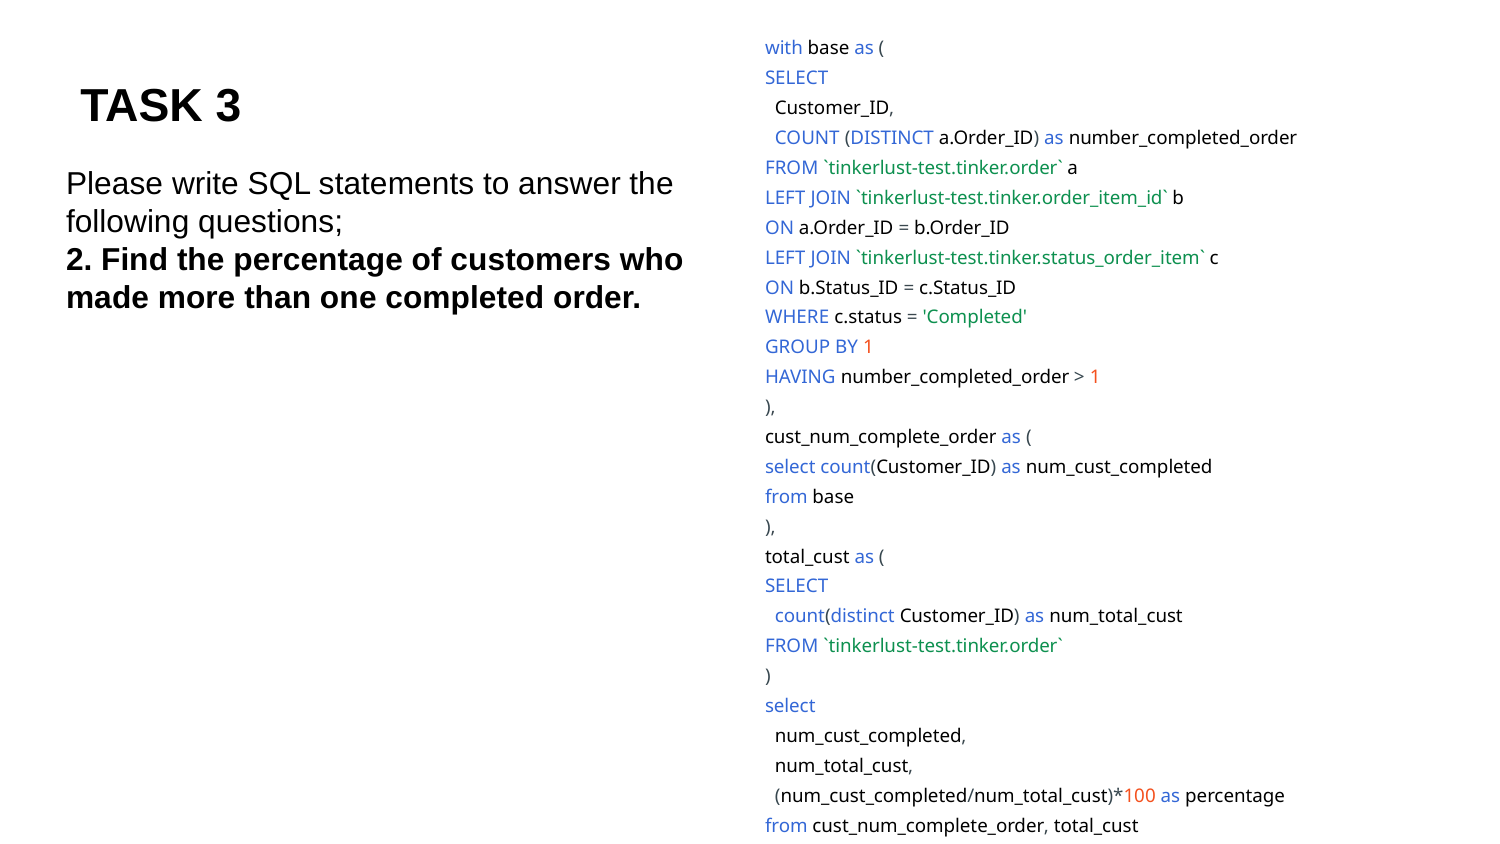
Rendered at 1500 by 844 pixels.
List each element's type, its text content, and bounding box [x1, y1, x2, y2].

list with base as ( SELECT Customer_ID, COUNT (DISTINCT a.Order_ID) as number_completed_order FROM `tinkerlust-test.tinker.order` a LEFT JOIN `tinkerlust-test.tinker.order_item_id` b ON a.Order_ID = b.Order_ID LEFT JOIN `tinkerlust-test.tinker.status_order_item` c ON b.Status_ID = c.Status_ID WHERE c.status = 'Completed' GROUP BY 1 HAVING number_completed_order > 1 ), cust_num_complete_order as ( select count(Customer_ID) as num_cust_completed from base ), total_cust as ( SELECT count(distinct Customer_ID) as num_total_cust FROM `tinkerlust-test.tinker.order` ) select num_cust_completed, num_total_cust, (num_cust_completed/num_total_cust)*100 as percentage from cust_num_complete_order, total_cust [750, 13, 1460, 60]
list with base as ( SELECT Customer_ID, COUNT (DISTINCT a.Order_ID) as number_completed_order FROM `tinkerlust-test.tinker.order` a LEFT JOIN `tinkerlust-test.tinker.order_item_id` b ON a.Order_ID = b.Order_ID LEFT JOIN `tinkerlust-test.tinker.status_order_item` c ON b.Status_ID = c.Status_ID WHERE c.status = 'Completed' GROUP BY 1 HAVING number_completed_order > 1 ), cust_num_complete_order as ( select count(Customer_ID) as num_cust_completed from base ), total_cust as ( SELECT count(distinct Customer_ID) as num_total_cust FROM `tinkerlust-test.tinker.order` ) select num_cust_completed, num_total_cust, (num_cust_completed/num_total_cust)*100 as percentage from cust_num_complete_order, total_cust [750, 148, 1460, 830]
title Please write SQL statements to answer the following questions; 2. Find the percentage of customers who made more than one completed order. [51, 147, 716, 375]
title TASK 3 [65, 60, 1464, 148]
